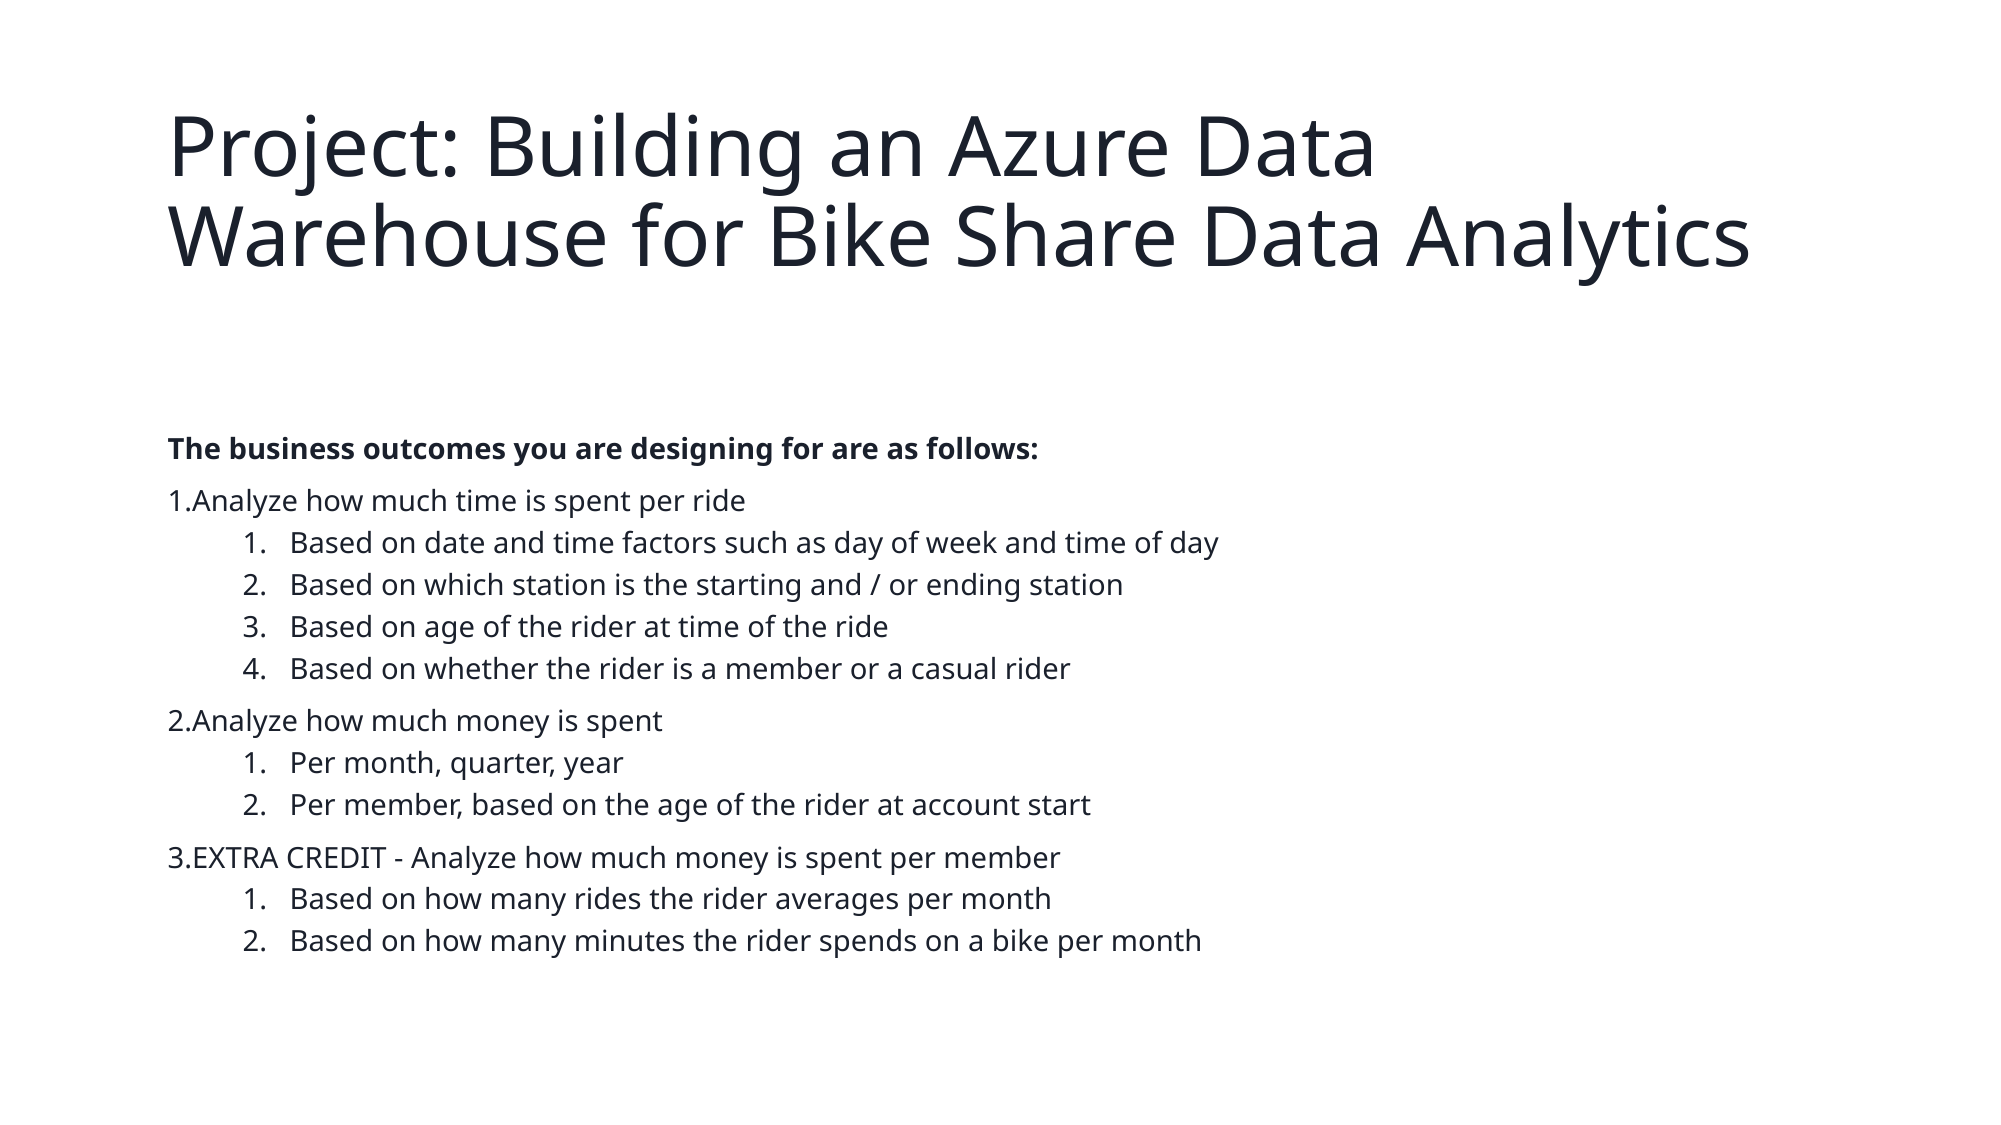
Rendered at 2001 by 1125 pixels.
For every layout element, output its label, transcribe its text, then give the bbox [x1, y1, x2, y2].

subtitle The business outcomes you are designing for are as follows: Analyze how much time is spent per ride Based on date and time factors such as day of week and time of day Based on which station is the starting and / or ending station Based on age of the rider at time of the ride Based on whether the rider is a member or a casual rider Analyze how much money is spent Per month, quarter, year Per member, based on the age of the rider at account start EXTRA CREDIT - Analyze how much money is spent per member Based on how many rides the rider averages per month Based on how many minutes the rider spends on a bike per month [152, 426, 1653, 975]
title Project: Building an Azure Data Warehouse for Bike Share Data Analytics [152, 103, 1821, 292]
